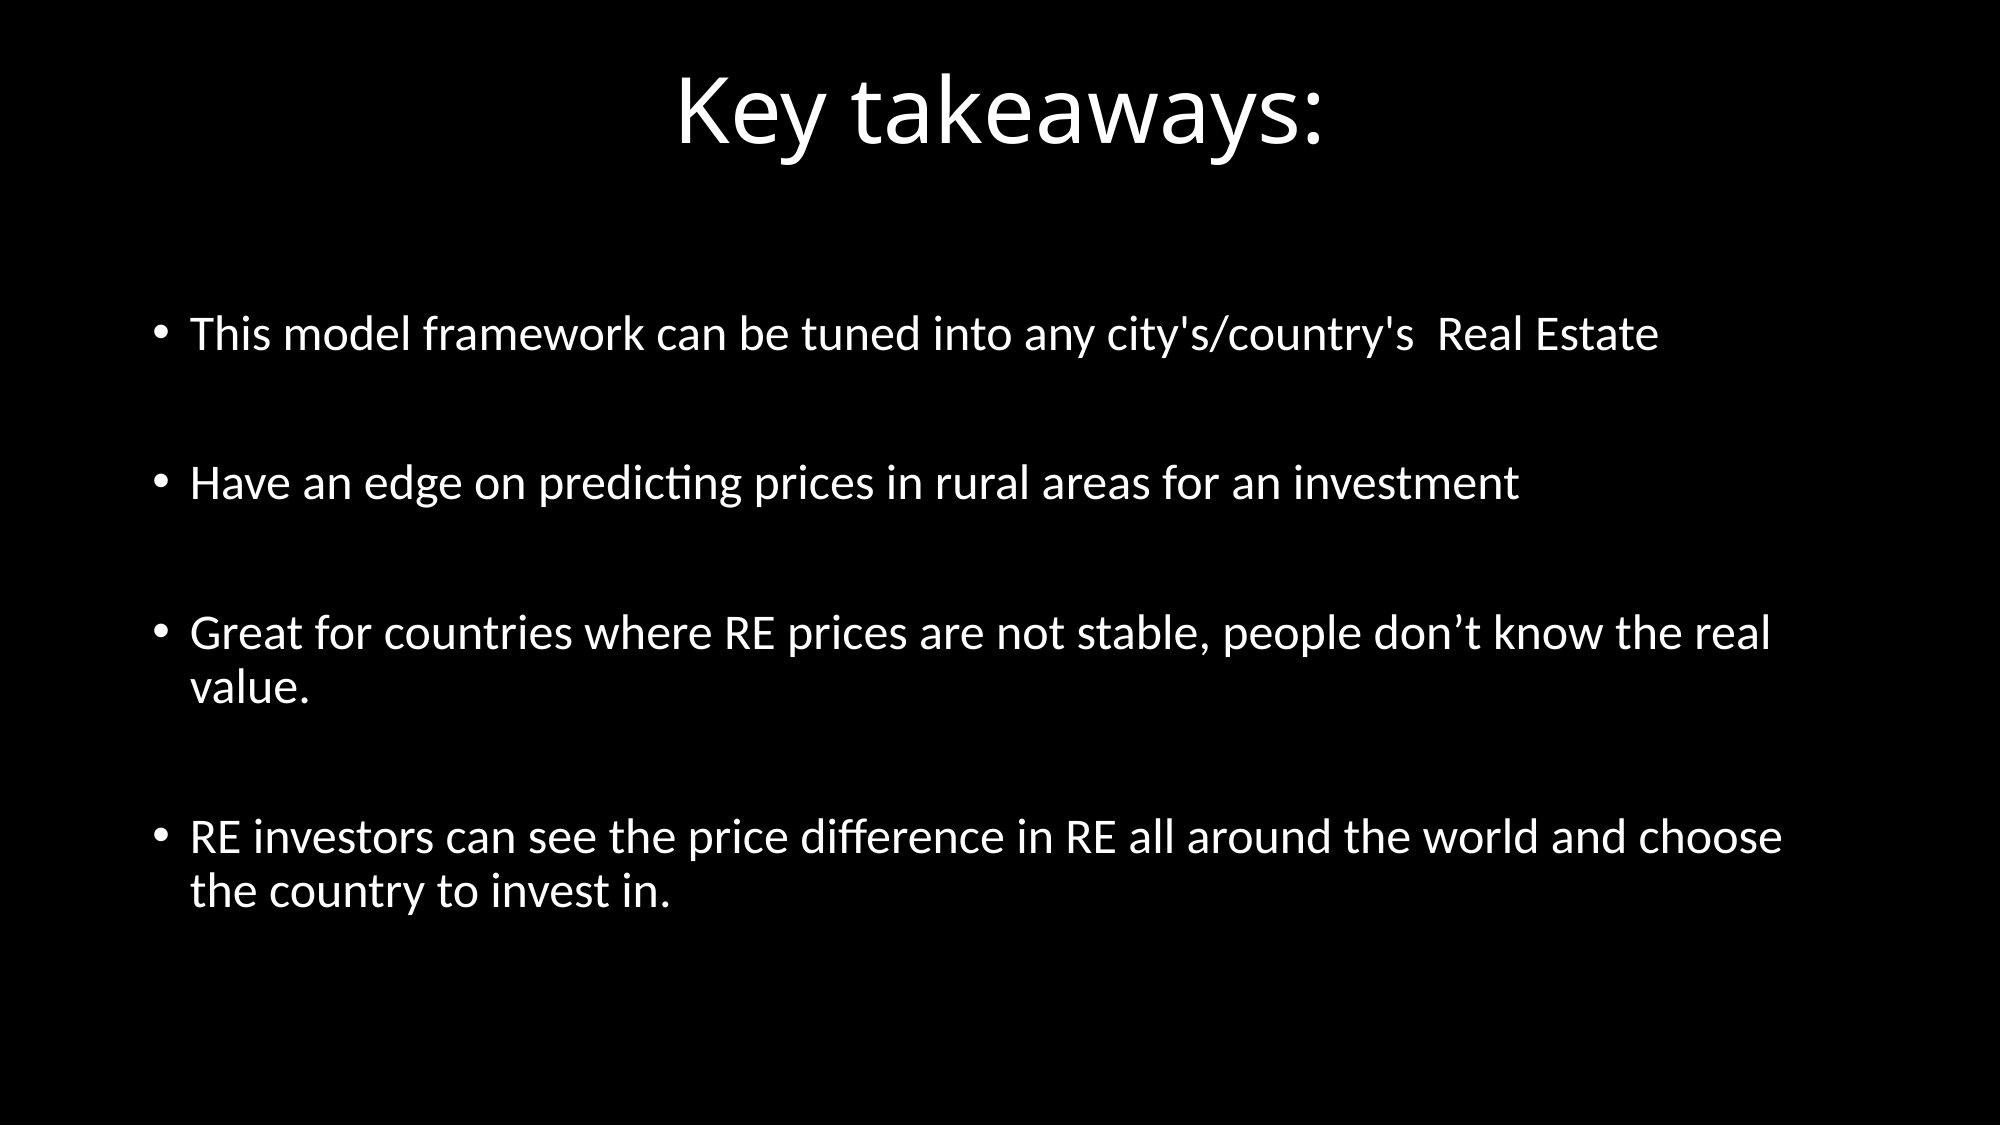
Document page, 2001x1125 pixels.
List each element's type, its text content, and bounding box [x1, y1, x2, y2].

list This model framework can be tuned into any city's/country's Real Estate Have an edge on predicting prices in rural areas for an investment Great for countries where RE prices are not stable, people don’t know the real value. RE investors can see the price difference in RE all around the world and choose the country to invest in. [137, 299, 1863, 1014]
title Key takeaways: [137, 59, 1863, 278]
